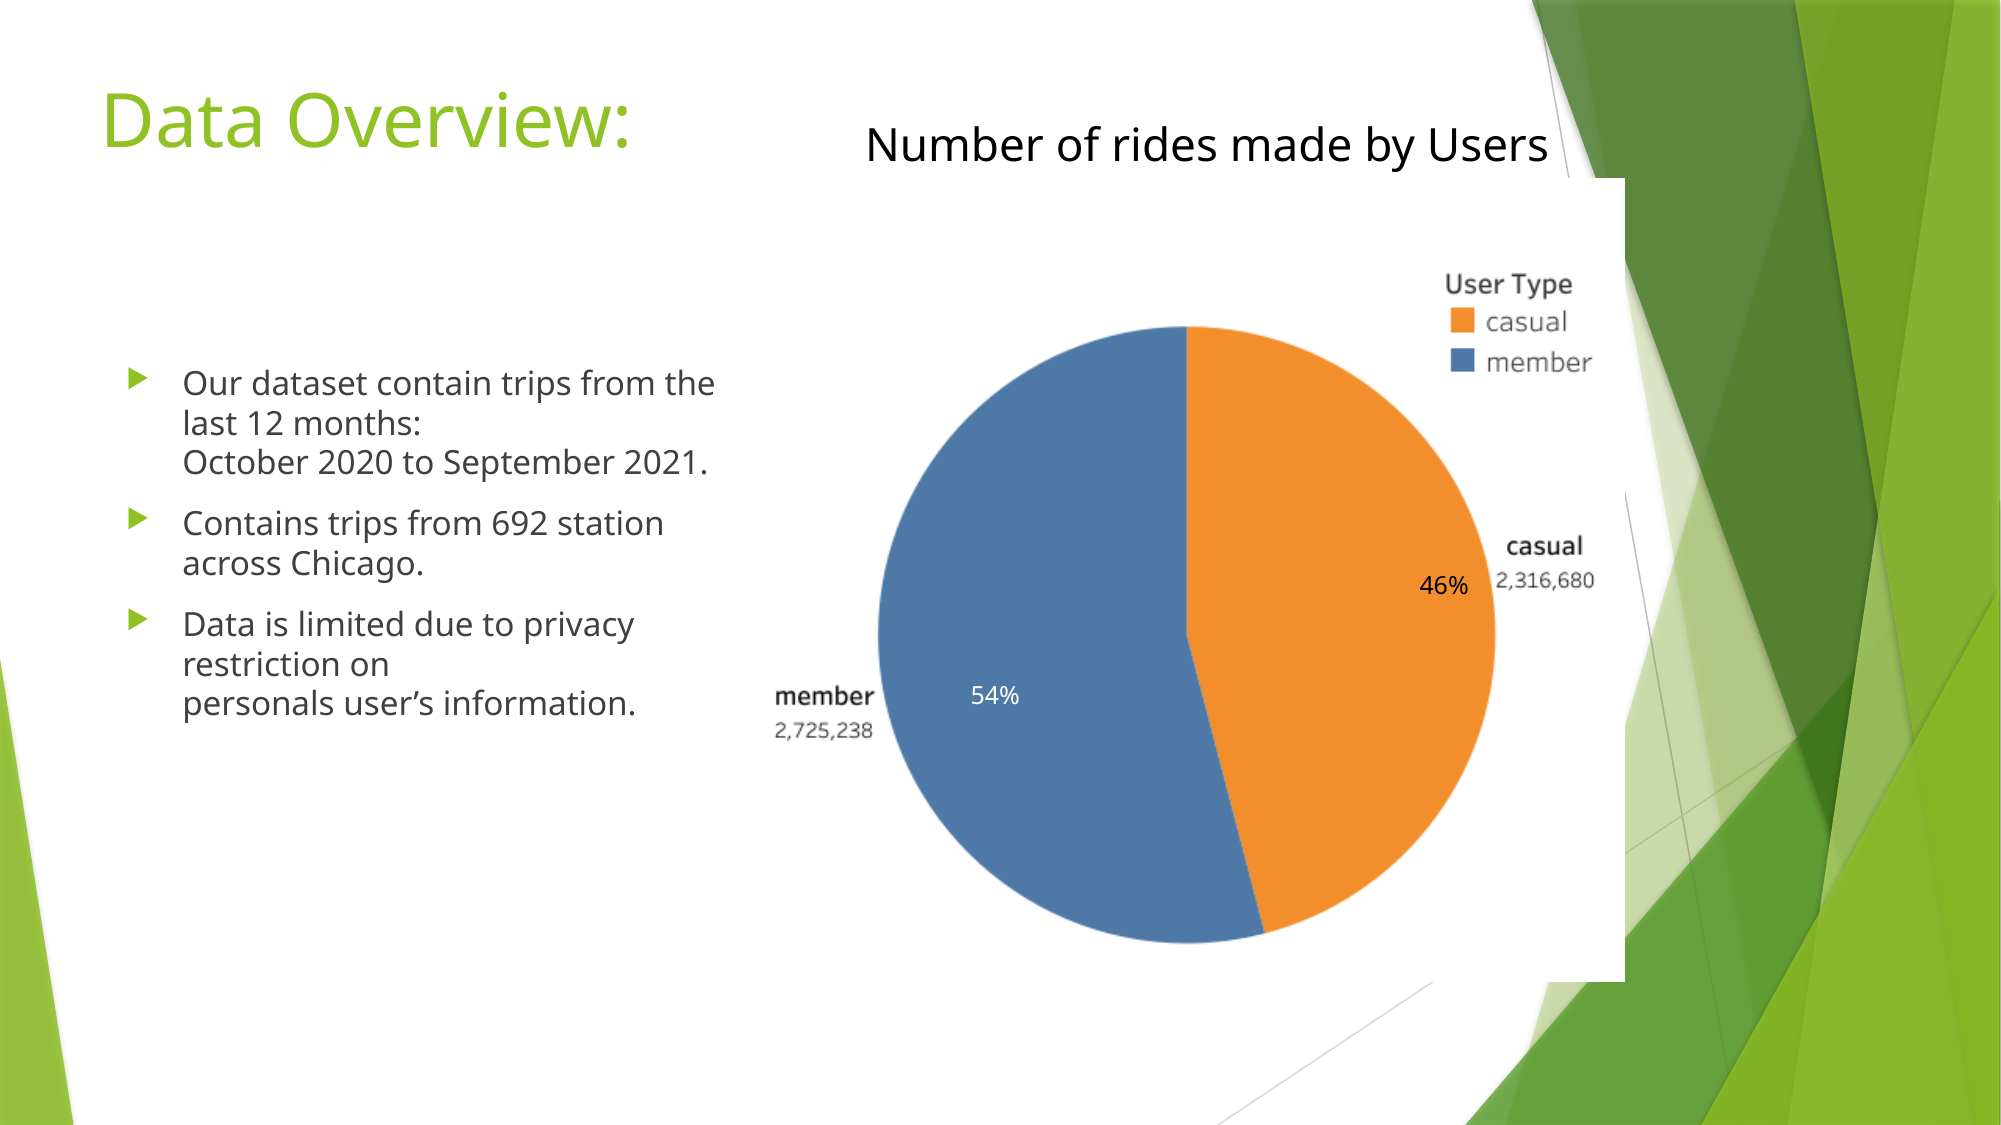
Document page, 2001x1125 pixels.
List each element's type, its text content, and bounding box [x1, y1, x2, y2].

title Data Overview: [85, 65, 1496, 283]
picture [764, 178, 1625, 983]
list Our dataset contain trips from the last 12 months: October 2020 to September 2021. Contains trips from 692 station across Chicago. Data is limited due to privacy restriction on personals user’s information. [111, 354, 754, 992]
text_box Number of rides made by Users [850, 108, 1565, 177]
